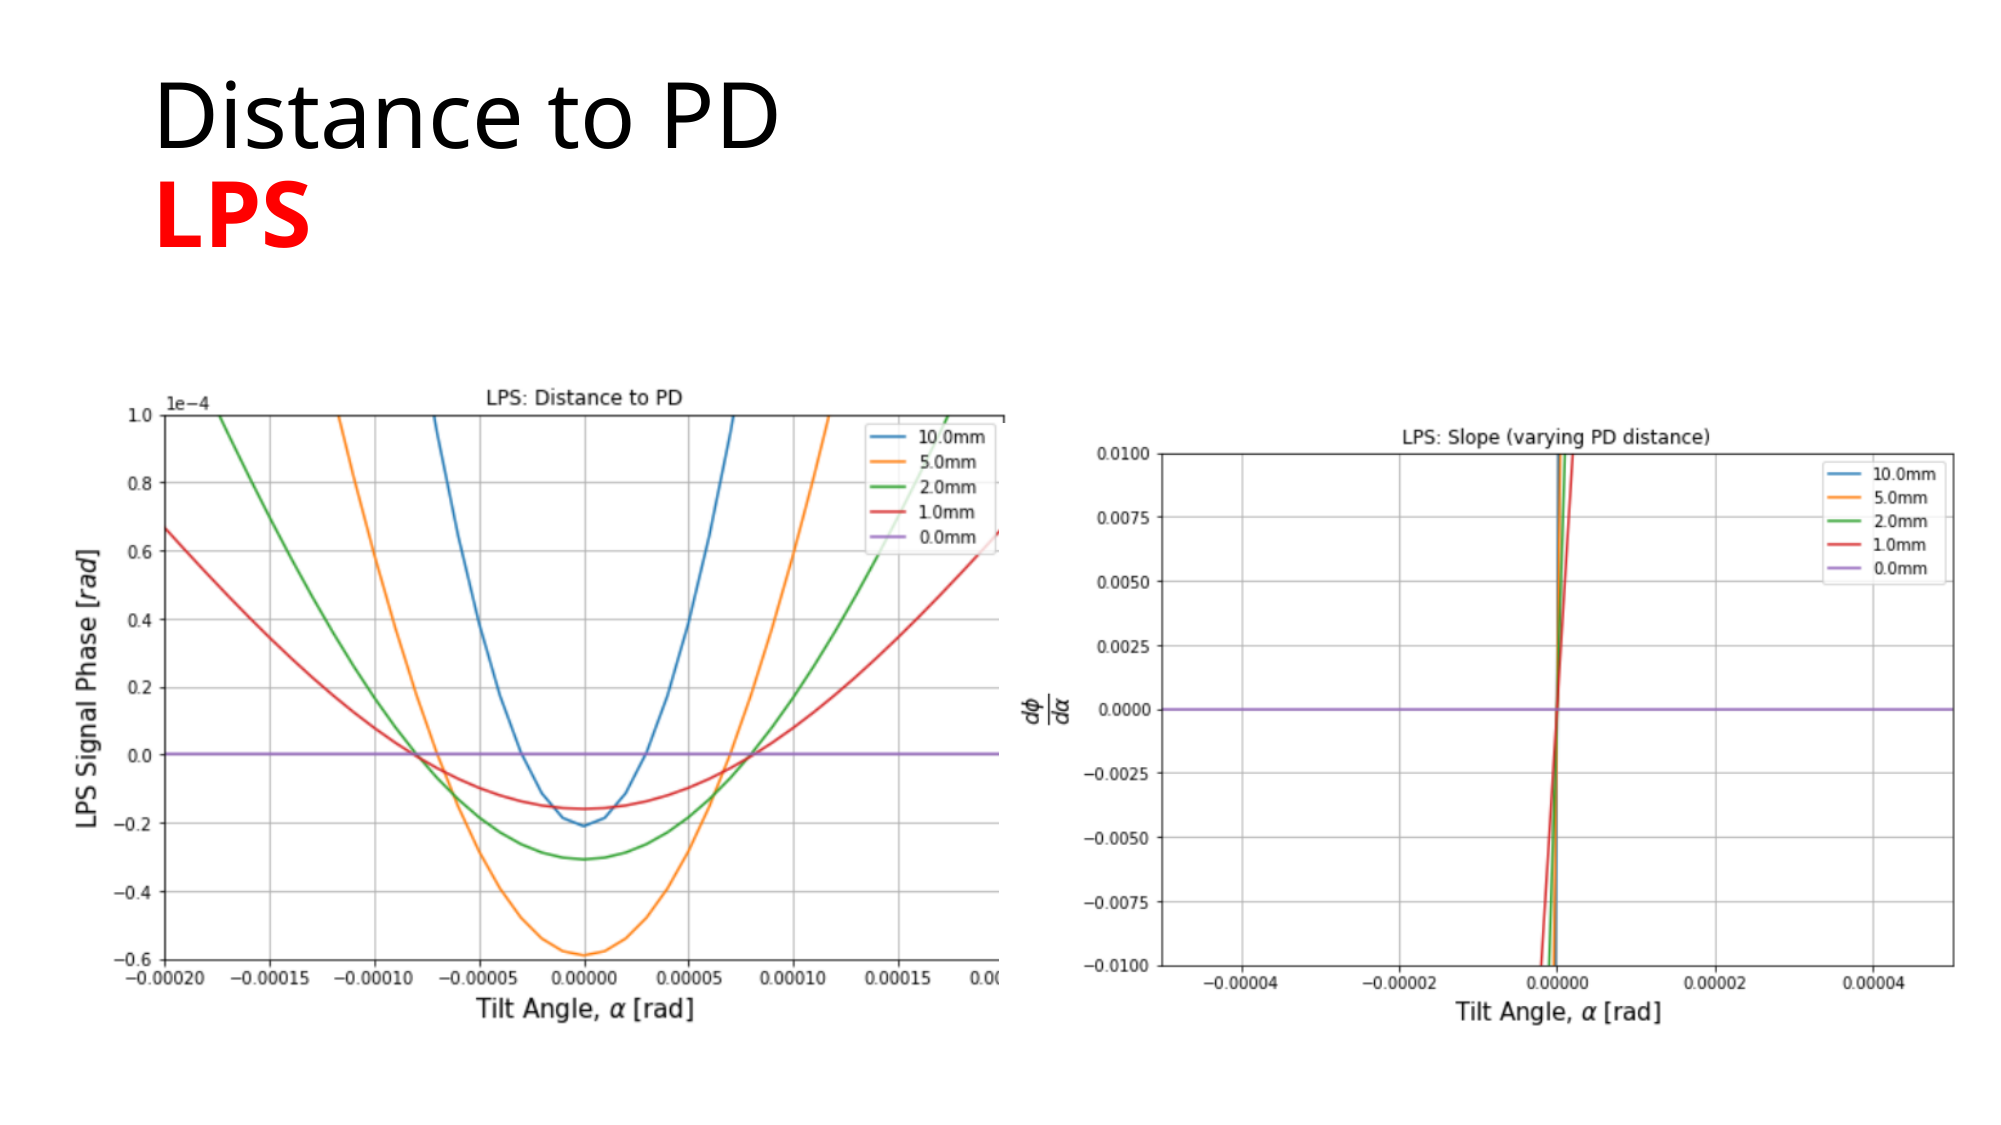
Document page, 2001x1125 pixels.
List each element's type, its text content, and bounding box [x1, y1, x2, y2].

title Distance to PD LPS [137, 59, 1863, 278]
picture [42, 379, 1988, 1044]
